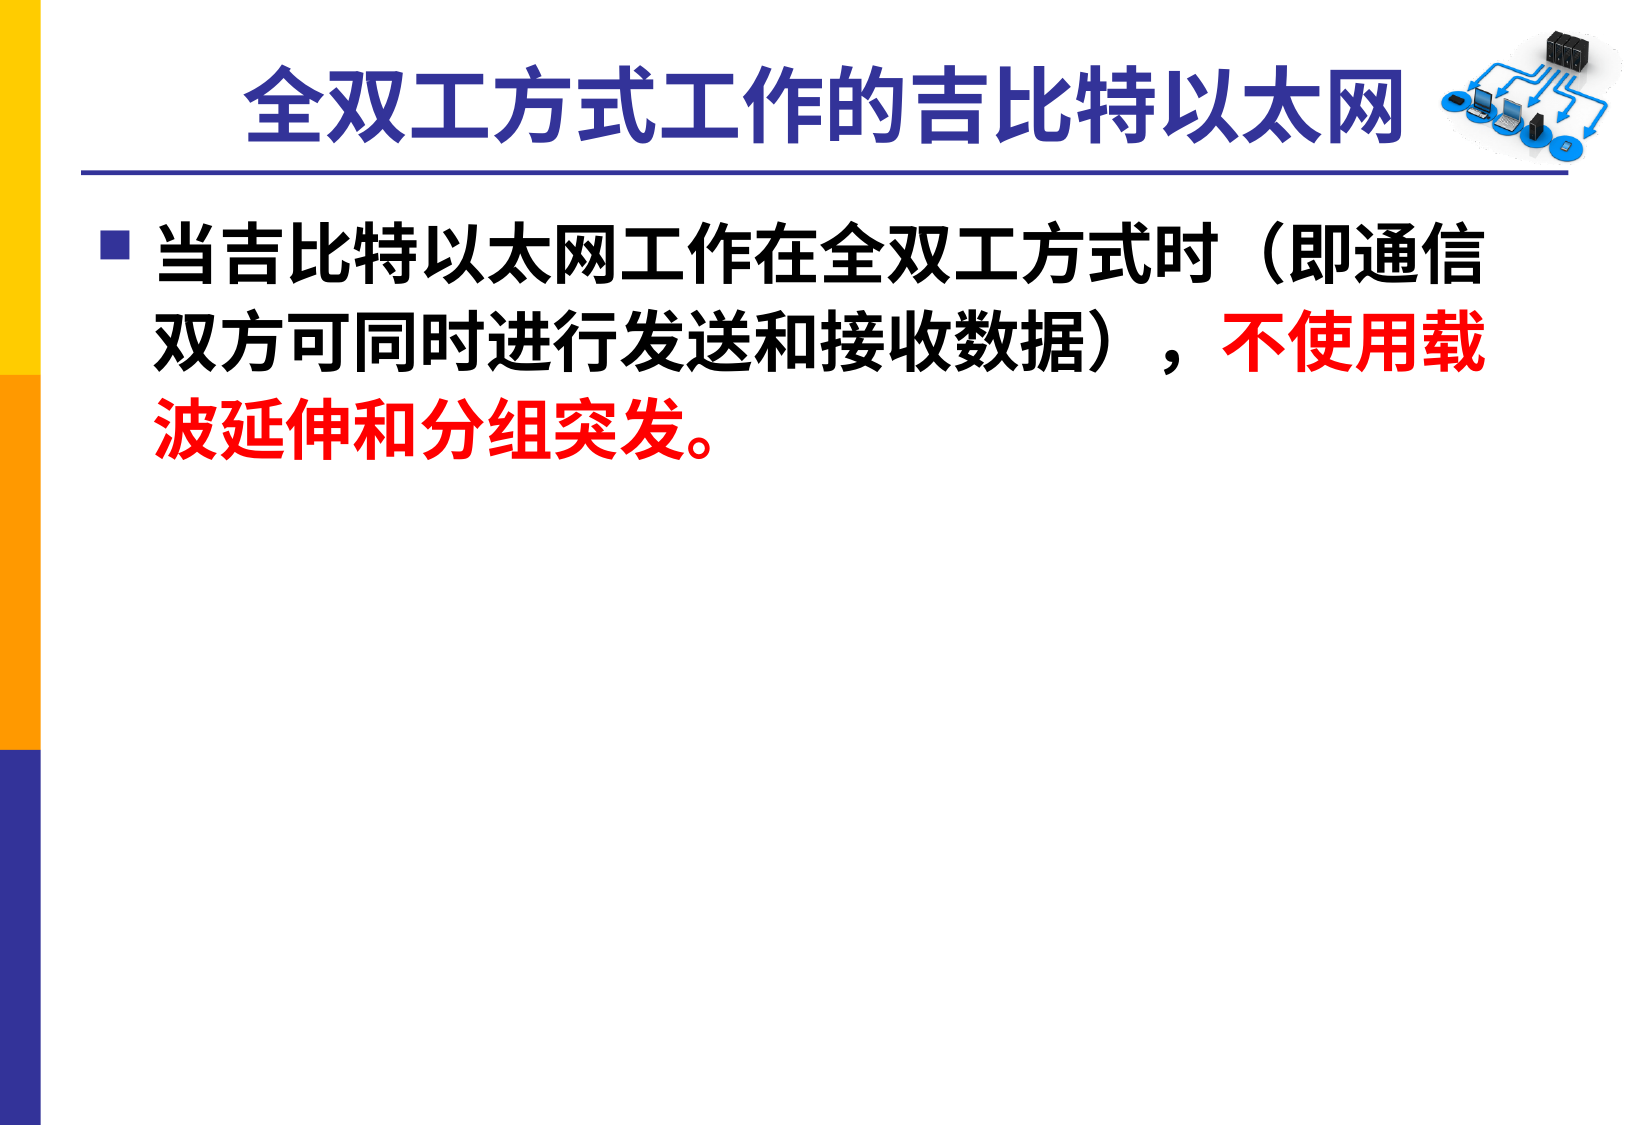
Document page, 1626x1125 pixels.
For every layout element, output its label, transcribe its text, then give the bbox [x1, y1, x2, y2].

picture [1438, 30, 1624, 165]
title 全双工方式工作的吉比特以太网 [81, 30, 1569, 161]
list 当吉比特以太网工作在全双工方式时（即通信双方可同时进行发送和接收数据），不使用载波延伸和分组突发。 [81, 196, 1569, 1006]
